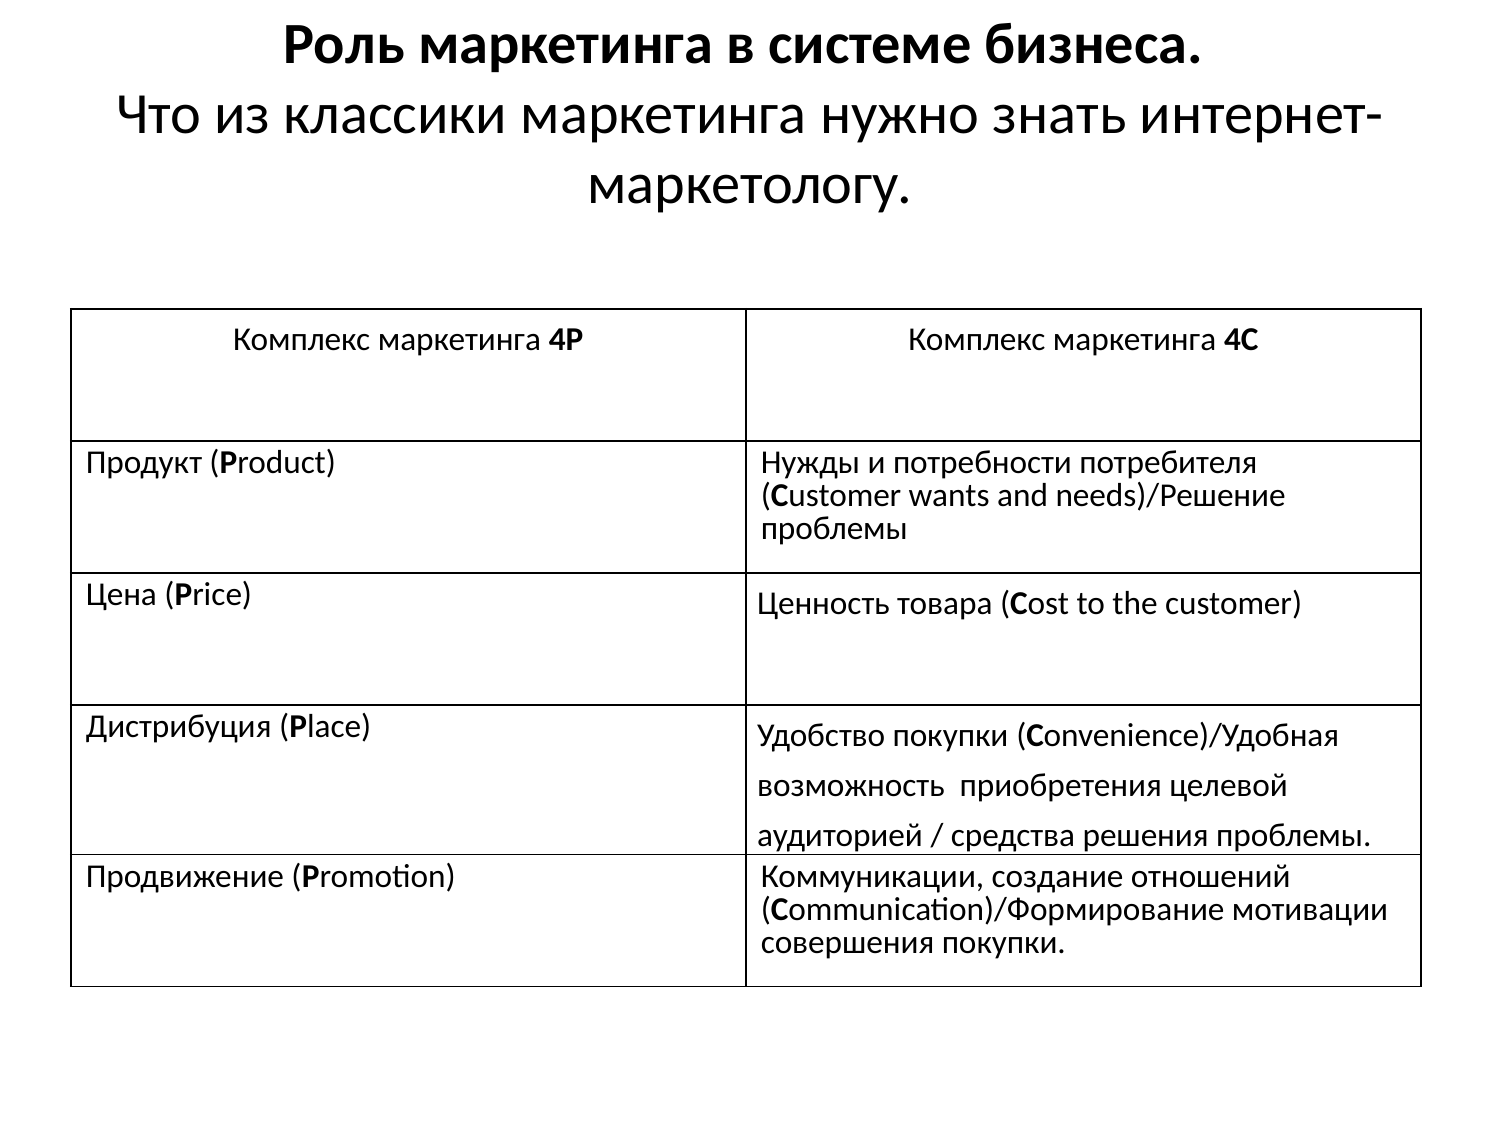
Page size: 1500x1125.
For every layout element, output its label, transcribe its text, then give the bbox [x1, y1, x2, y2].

table_cell Нужды и потребности потребителя (Customer wants and needs)/Решение проблемы [747, 442, 1420, 572]
table_header Комплекс маркетинга 4C [747, 310, 1420, 440]
table_cell Дистрибуция (Place) [72, 706, 745, 854]
table_cell Продукт (Product) [72, 442, 745, 572]
table_cell Ценность товара (Cost to the customer) [747, 574, 1420, 704]
table_cell Цена (Price) [72, 574, 745, 704]
table_header Комплекс маркетинга 4P [72, 310, 745, 440]
table_cell Продвижение (Promotion) [72, 855, 745, 986]
table_cell Удобство покупки (Convenience)/Удобная возможность приобретения целевой аудиторией / средства решения проблемы. [747, 706, 1420, 854]
table_cell Коммуникации, создание отношений (Communication)/Формирование мотивации совершения покупки. [747, 855, 1420, 986]
title Роль маркетинга в системе бизнеса. Что из классики маркетинга нужно знать интернет-маркетологу. [75, 127, 1425, 313]
